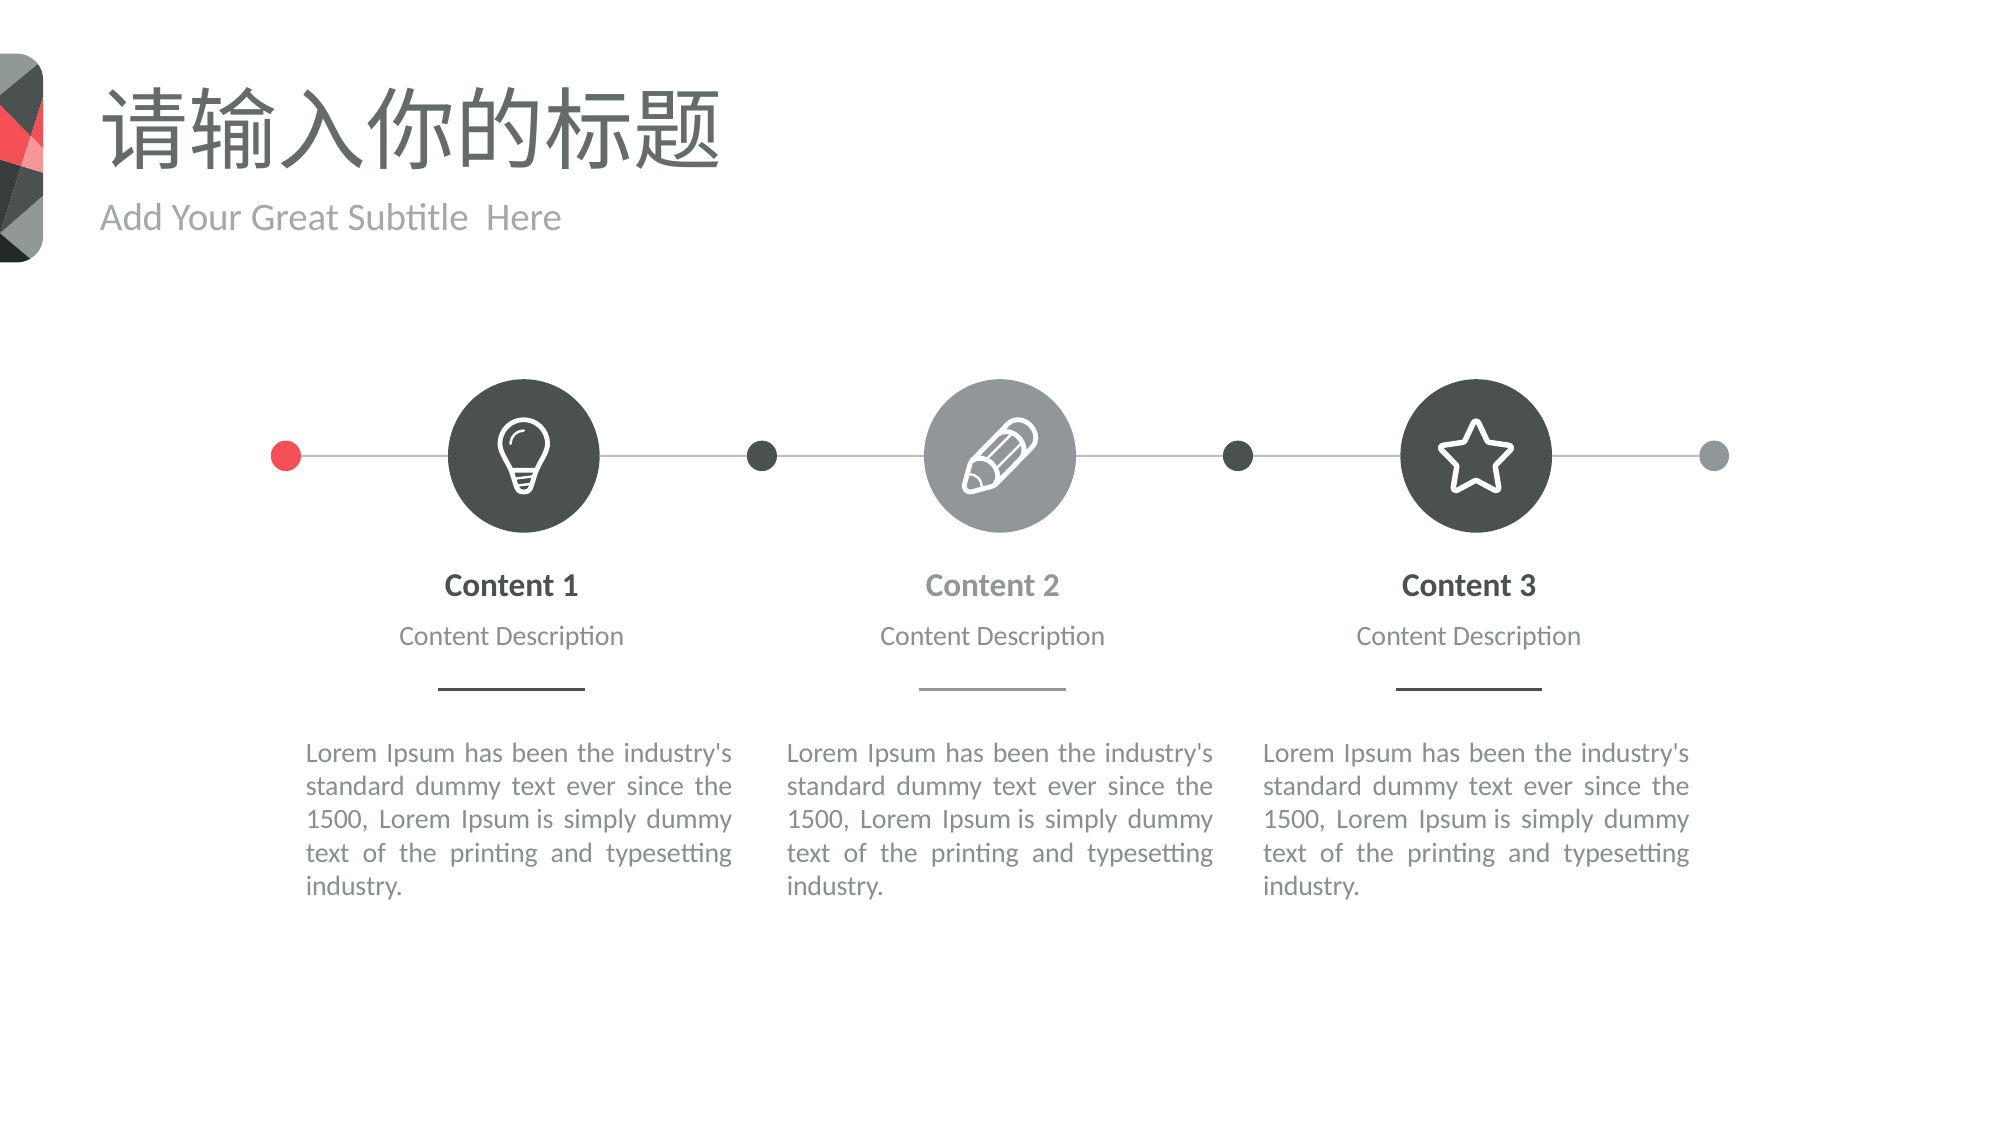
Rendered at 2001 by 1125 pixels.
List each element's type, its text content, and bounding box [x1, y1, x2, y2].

text_box [1223, 440, 1253, 472]
text_box [746, 440, 777, 472]
text_box Content 2 [887, 555, 1099, 610]
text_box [0, 53, 44, 263]
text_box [1400, 379, 1553, 533]
text_box Lorem Ipsum has been the industry's standard dummy text ever since the 1500, Lorem Ipsum is simply dummy text of the printing and typesetting industry. [291, 726, 747, 909]
text_box Content 3 [1363, 555, 1575, 610]
text_box Lorem Ipsum has been the industry's standard dummy text ever since the 1500, Lorem Ipsum is simply dummy text of the printing and typesetting industry. [1248, 726, 1705, 909]
text_box Content Description [838, 610, 1148, 659]
text_box Content Description [357, 610, 667, 659]
text_box Content 1 [406, 555, 618, 610]
text_box [1699, 440, 1730, 472]
text_box [270, 440, 301, 472]
text_box Content Description [1314, 610, 1624, 659]
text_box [447, 379, 600, 533]
text_box Lorem Ipsum has been the industry's standard dummy text ever since the 1500, Lorem Ipsum is simply dummy text of the printing and typesetting industry. [772, 726, 1228, 909]
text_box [923, 379, 1077, 533]
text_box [99, 85, 1150, 234]
